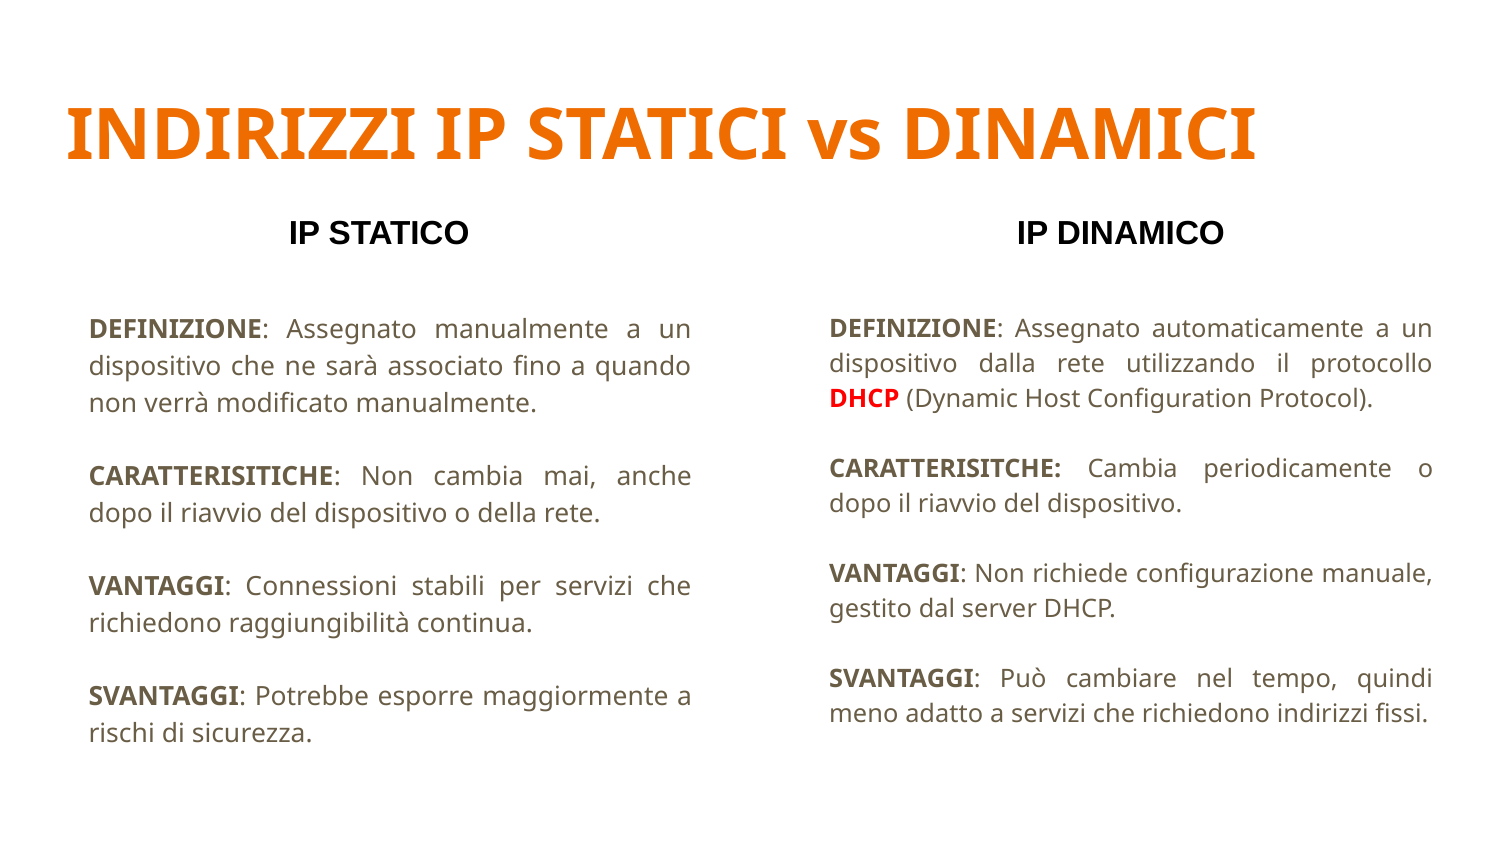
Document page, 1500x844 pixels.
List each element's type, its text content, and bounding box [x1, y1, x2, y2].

text_box IP STATICO [51, 203, 708, 259]
list DEFINIZIONE: Assegnato automaticamente a un dispositivo dalla rete utilizzando il protocollo DHCP (Dynamic Host Configuration Protocol). CARATTERISITCHE: Cambia periodicamente o dopo il riavvio del dispositivo. VANTAGGI: Non richiede configurazione manuale, gestito dal server DHCP. SVANTAGGI: Può cambiare nel tempo, quindi meno adatto a servizi che richiedono indirizzi fissi. [792, 292, 1449, 771]
text_box IP DINAMICO [792, 203, 1449, 259]
title INDIRIZZI IP STATICI vs DINAMICI [51, 72, 1449, 189]
list DEFINIZIONE: Assegnato manualmente a un dispositivo che ne sarà associato fino a quando non verrà modificato manualmente. CARATTERISITICHE: Non cambia mai, anche dopo il riavvio del dispositivo o della rete. VANTAGGI: Connessioni stabili per servizi che richiedono raggiungibilità continua. SVANTAGGI: Potrebbe esporre maggiormente a rischi di sicurezza. [51, 292, 708, 771]
